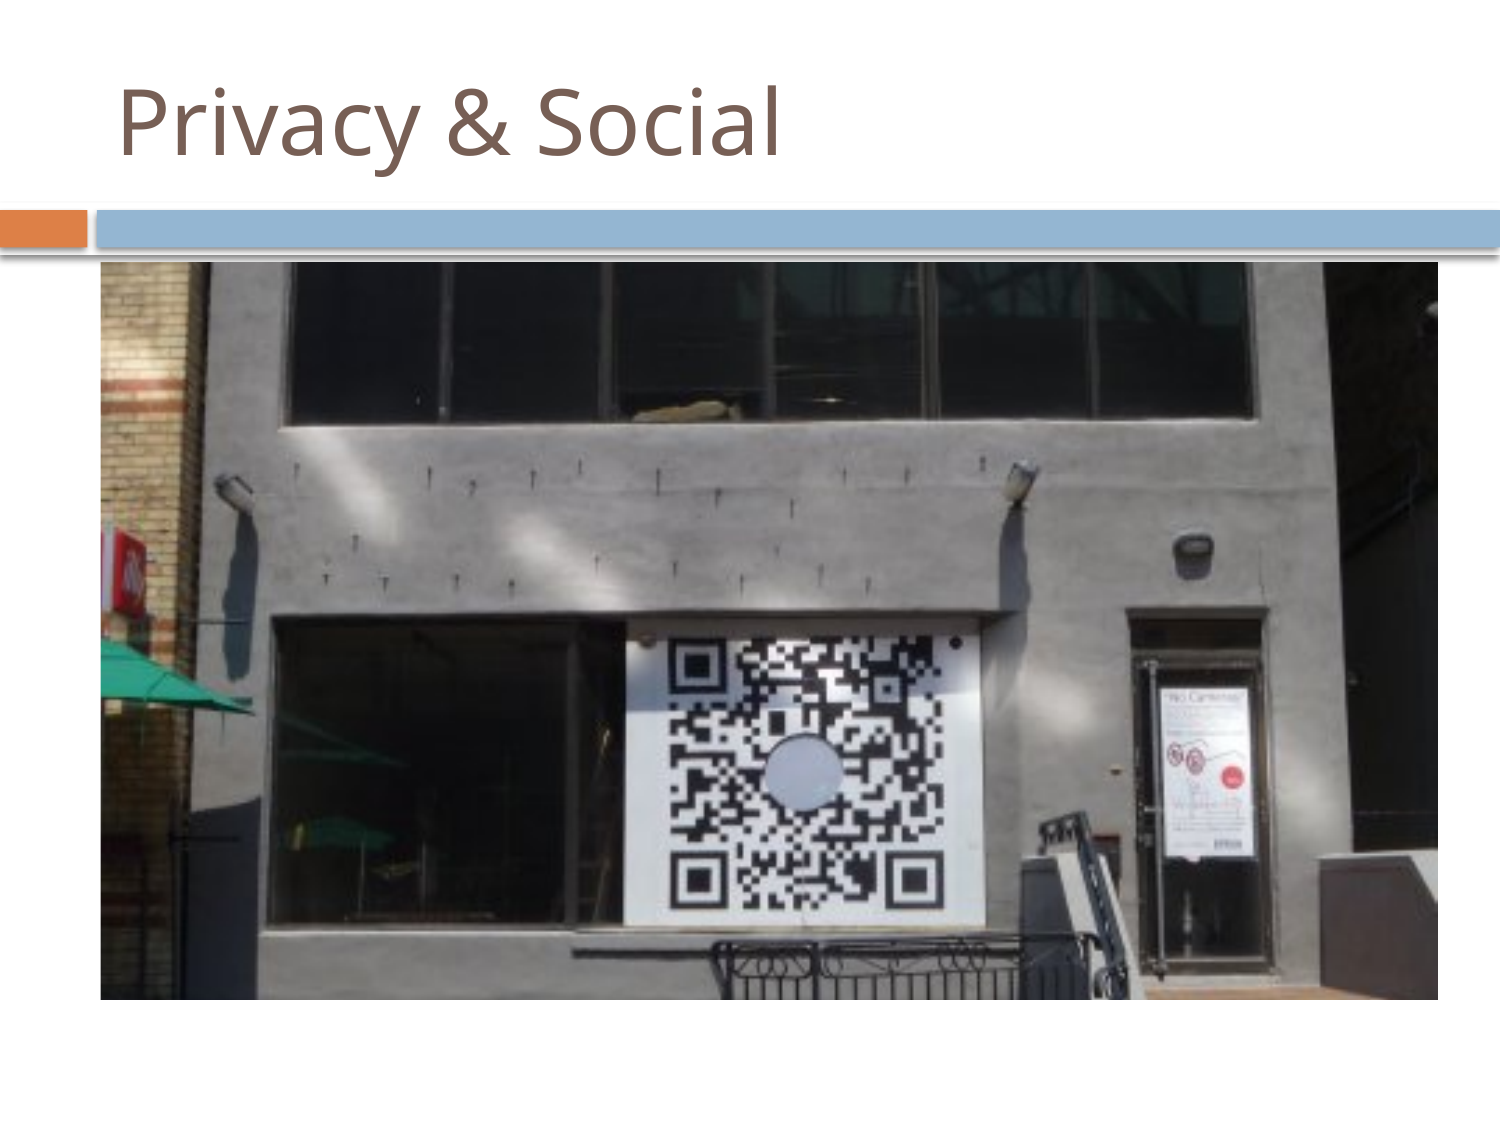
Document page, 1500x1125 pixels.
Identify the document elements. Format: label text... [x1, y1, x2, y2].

title Privacy & Social [100, 37, 1438, 200]
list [100, 262, 1439, 1001]
